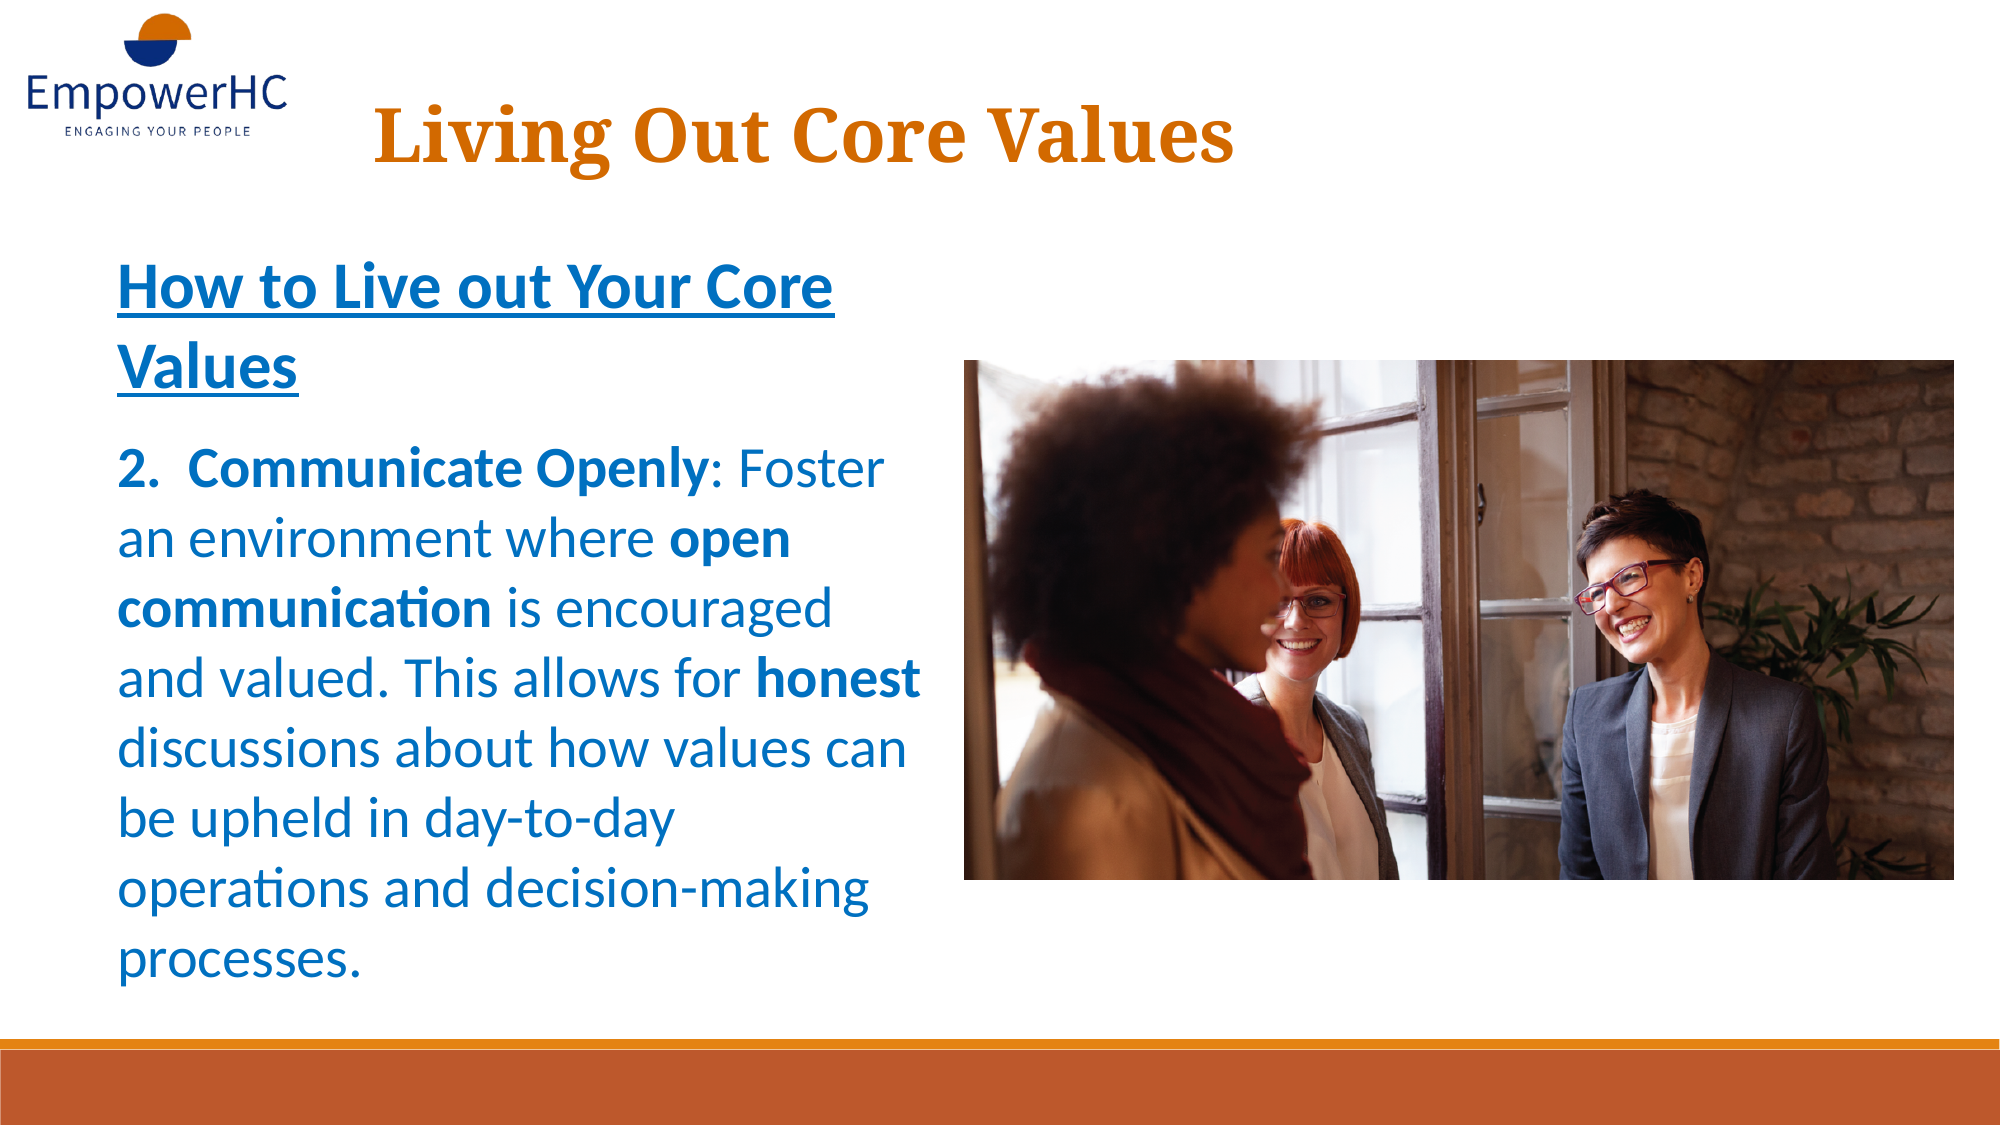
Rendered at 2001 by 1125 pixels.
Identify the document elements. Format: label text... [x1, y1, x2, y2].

picture [0, 0, 359, 162]
text_box How to Live out Your Core Values 2. Communicate Openly: Foster an environment where open communication is encouraged and valued. This allows for honest discussions about how values can be upheld in day-to-day operations and decision-making processes. [102, 234, 948, 997]
text_box Living Out Core Values [358, 79, 1735, 185]
picture [963, 359, 1955, 880]
